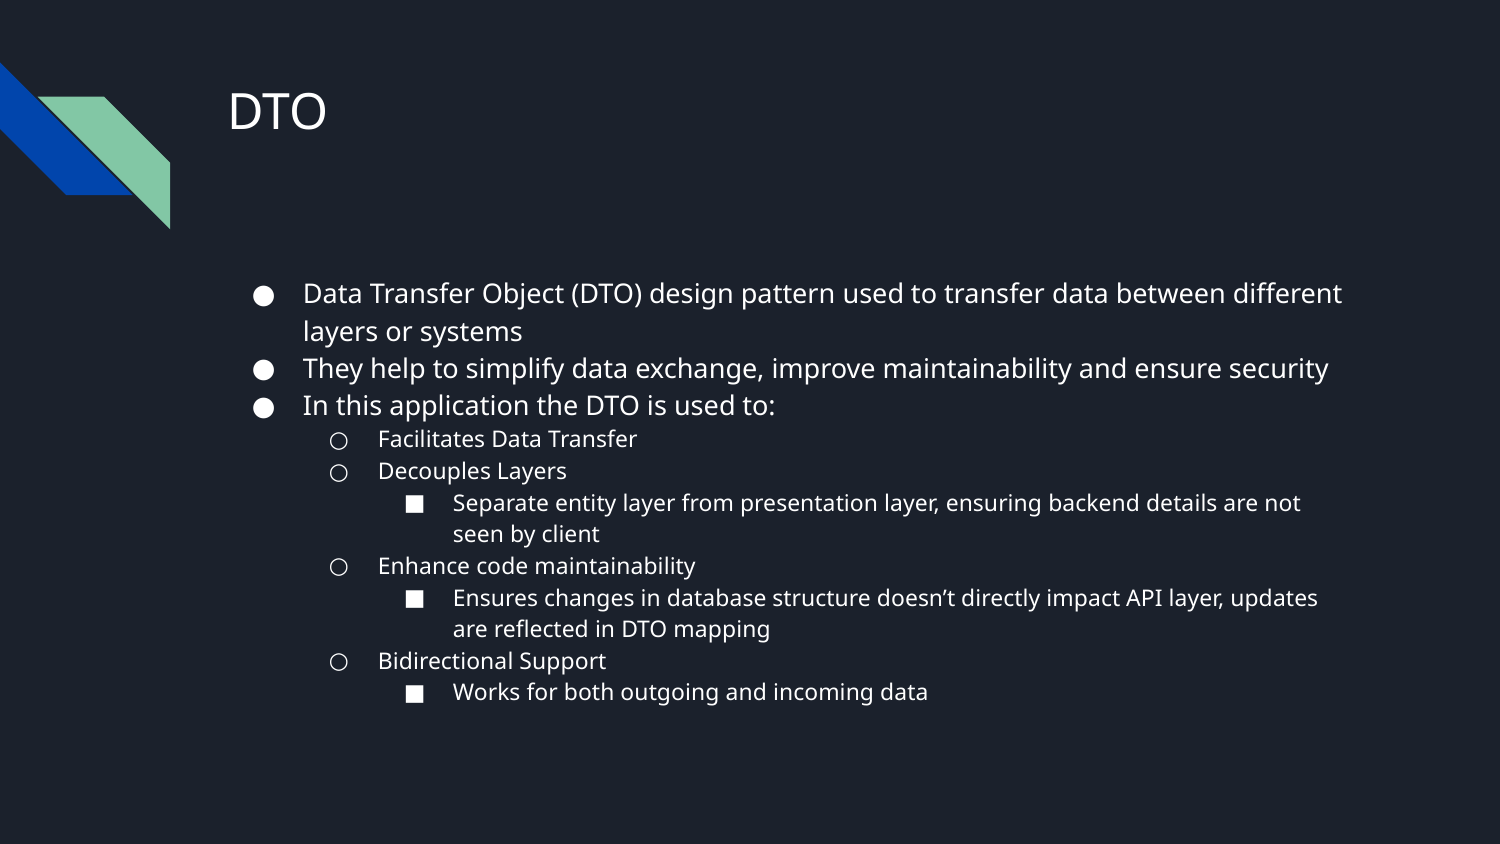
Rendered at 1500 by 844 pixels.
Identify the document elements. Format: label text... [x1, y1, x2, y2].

list Data Transfer Object (DTO) design pattern used to transfer data between different layers or systems They help to simplify data exchange, improve maintainability and ensure security In this application the DTO is used to: Facilitates Data Transfer Decouples Layers Separate entity layer from presentation layer, ensuring backend details are not seen by client Enhance code maintainability Ensures changes in database structure doesn’t directly impact API layer, updates are reflected in DTO mapping Bidirectional Support Works for both outgoing and incoming data [212, 257, 1368, 735]
title DTO [212, 64, 1368, 215]
